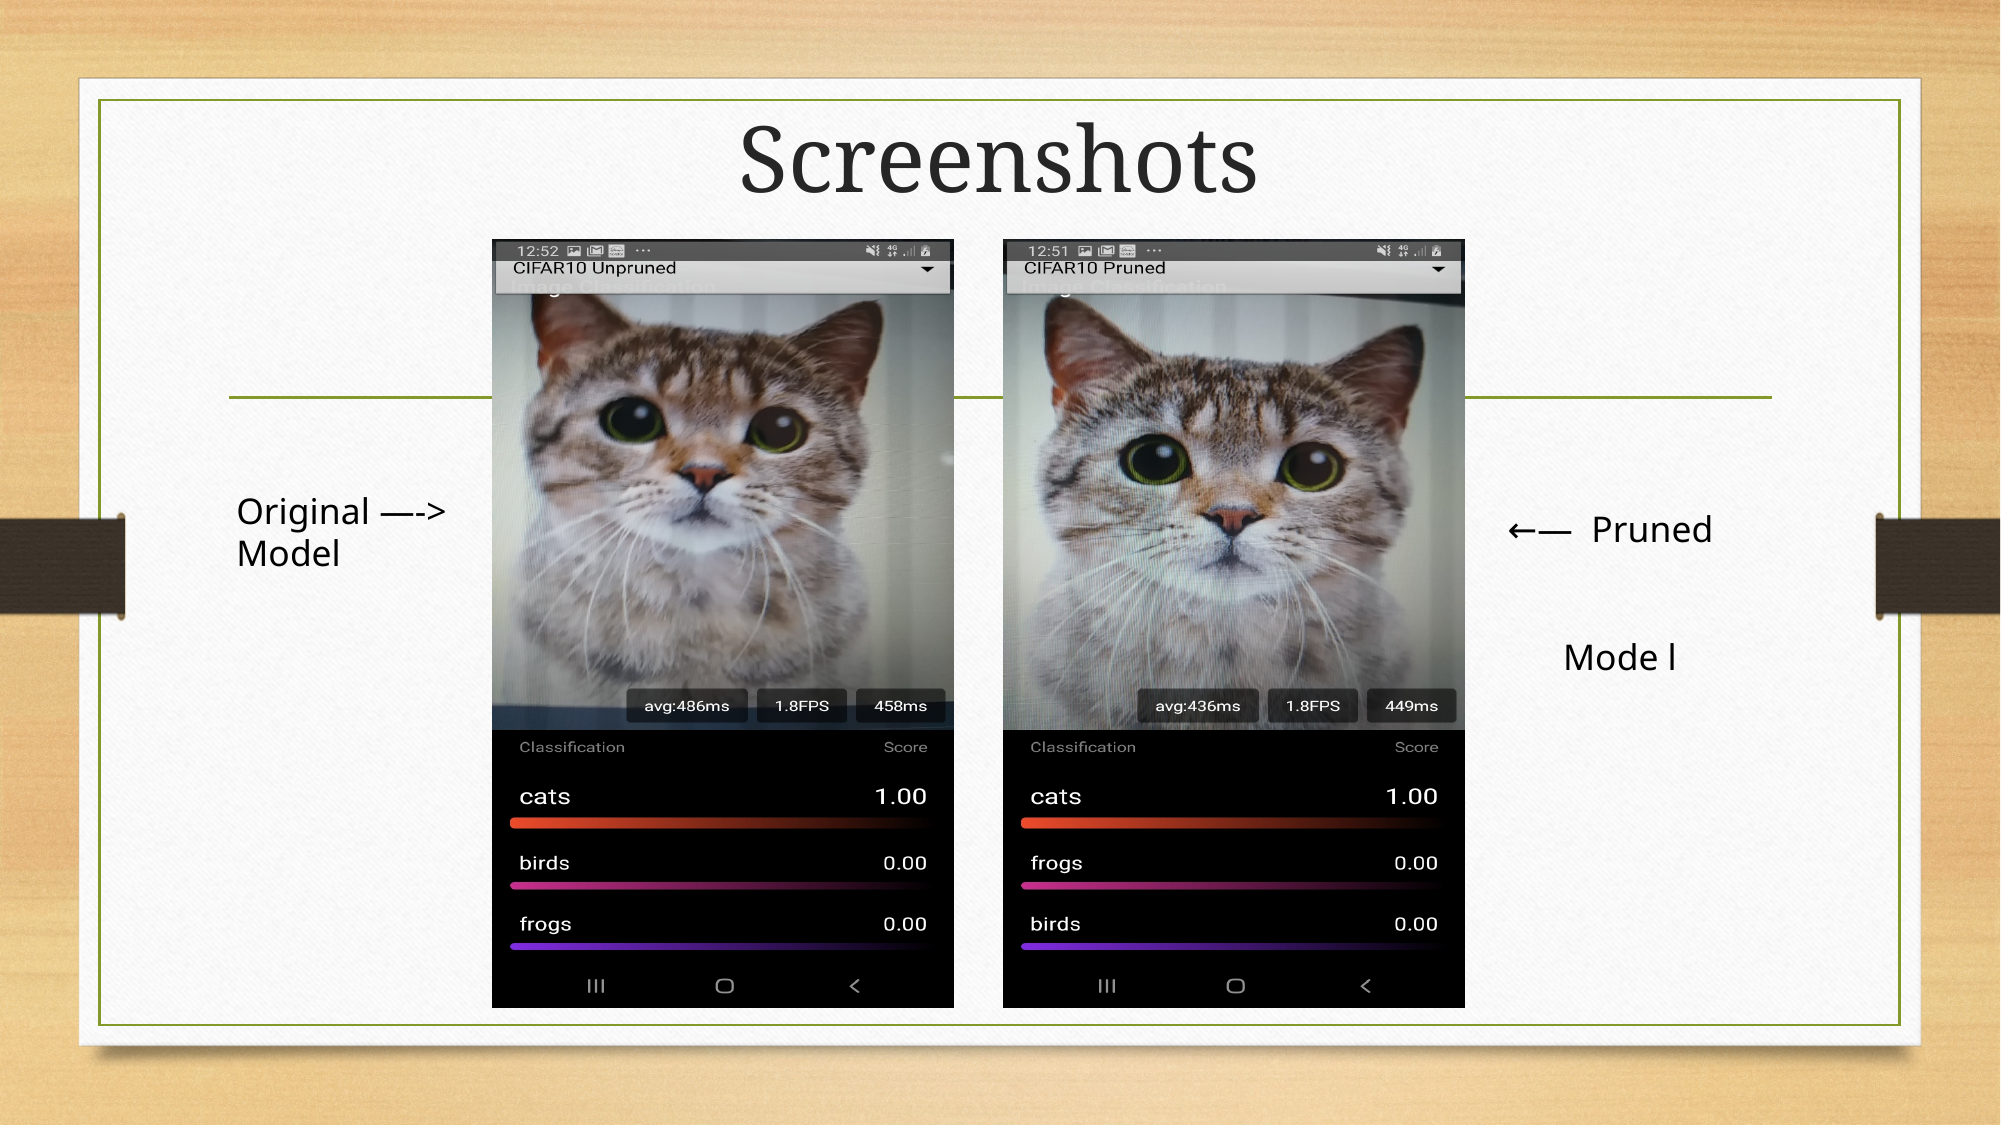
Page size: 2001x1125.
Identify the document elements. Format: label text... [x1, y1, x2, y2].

title Screenshots [212, 90, 1788, 223]
text_box ←— Pruned Mode l [1492, 492, 1833, 707]
text_box Original —-> Model [221, 473, 487, 642]
picture [0, 0, 2001, 1125]
